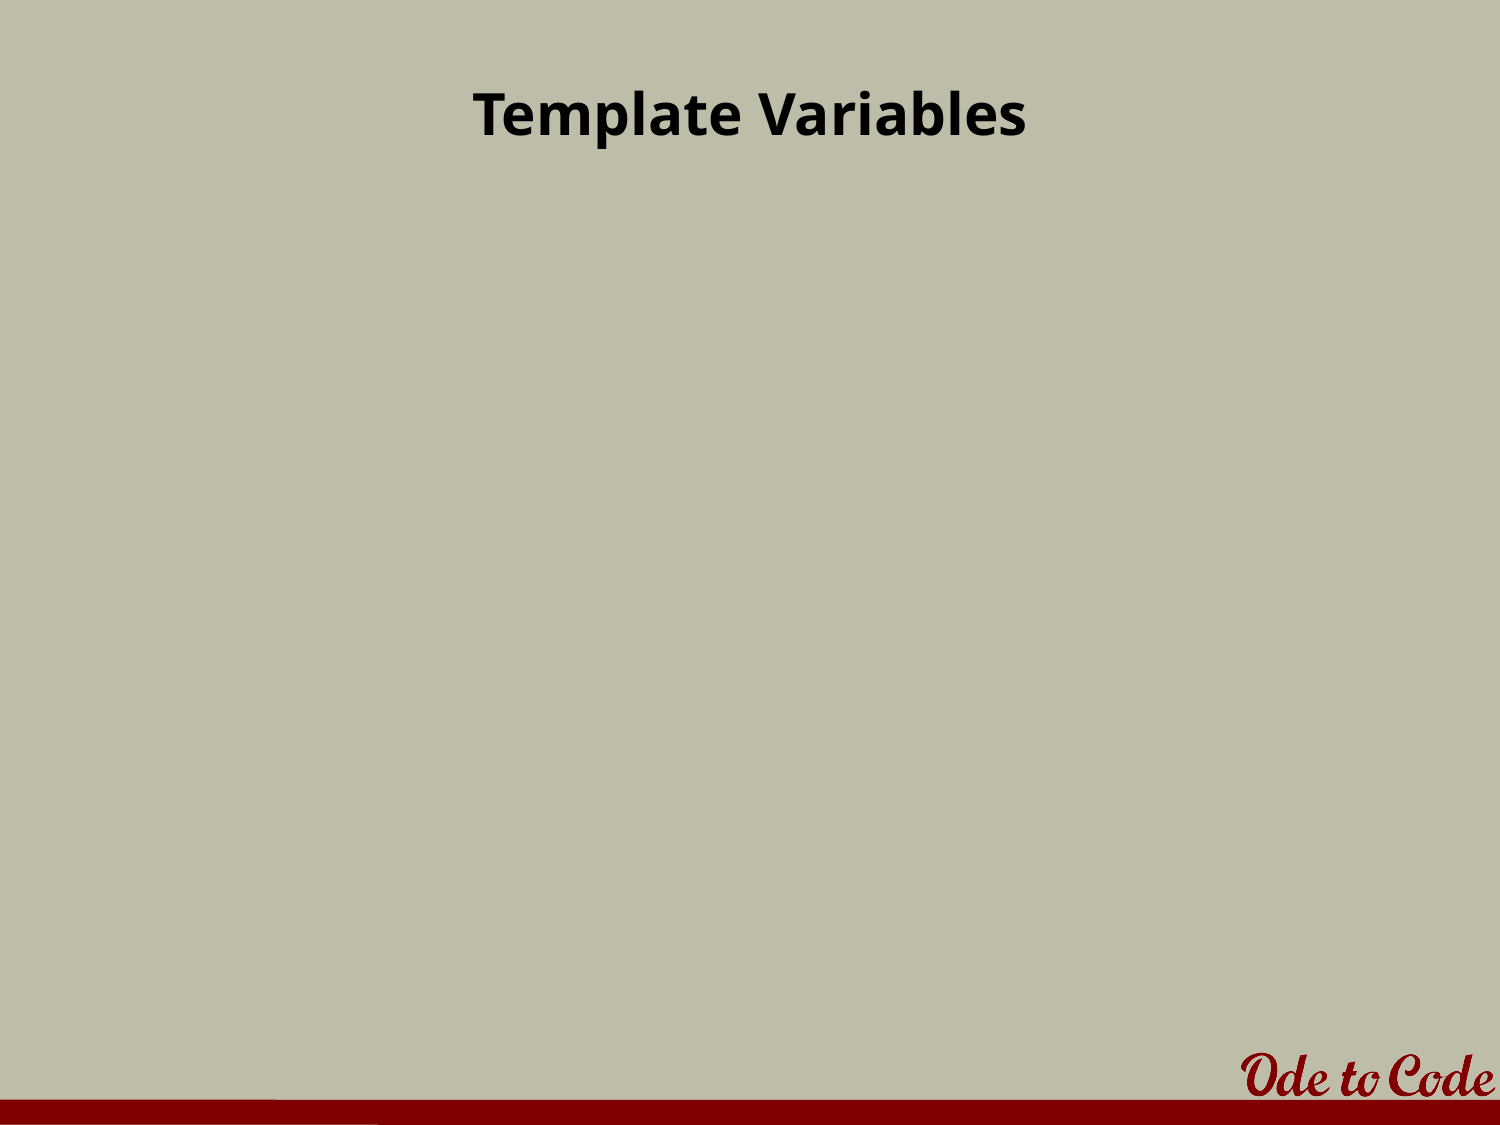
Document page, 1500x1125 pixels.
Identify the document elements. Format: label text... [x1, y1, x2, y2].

picture [1187, 975, 1500, 1125]
title Template Variables [74, 49, 1426, 176]
